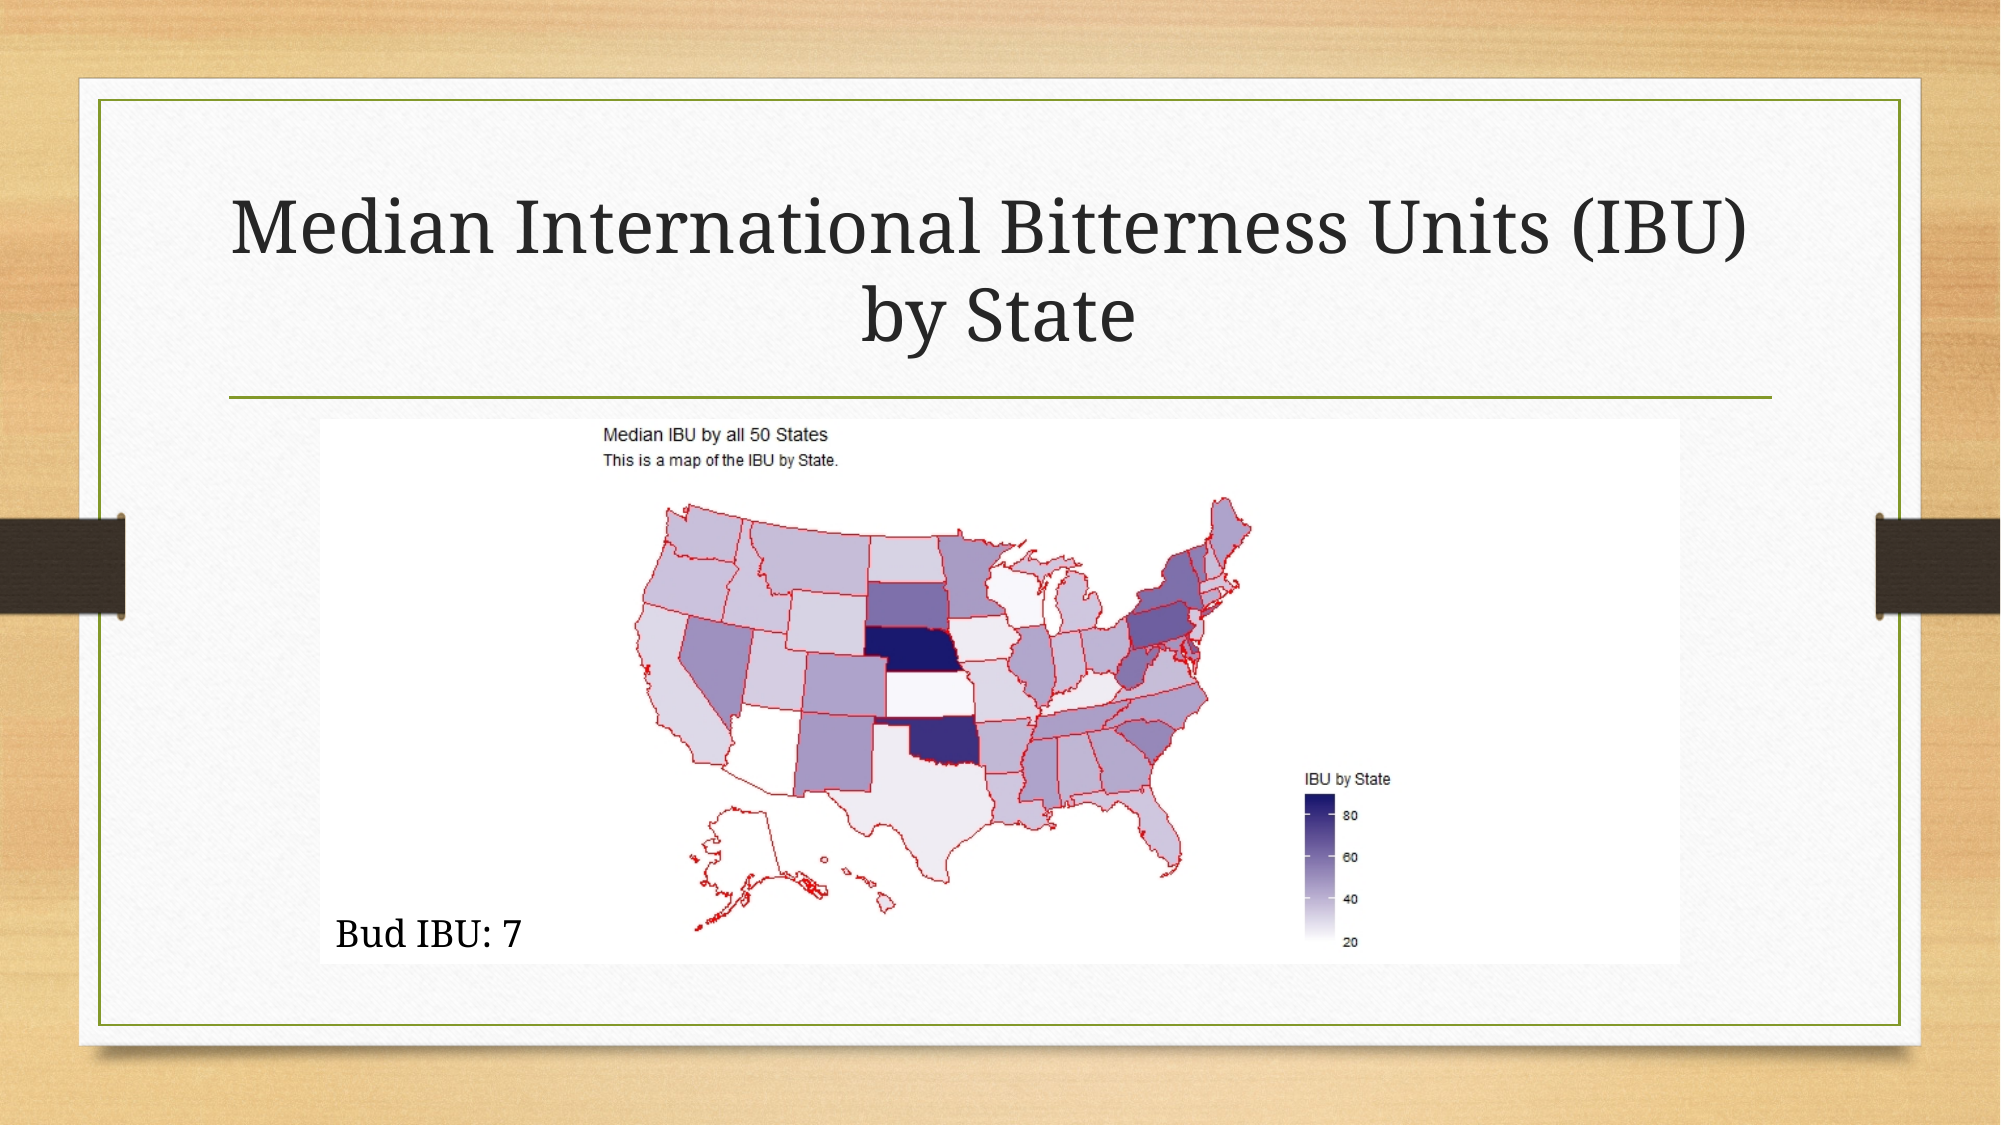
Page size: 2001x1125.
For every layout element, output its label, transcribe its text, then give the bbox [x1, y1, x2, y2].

title Median International Bitterness Units (IBU) by State [212, 161, 1788, 375]
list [320, 419, 1680, 964]
picture [0, 0, 2001, 1125]
